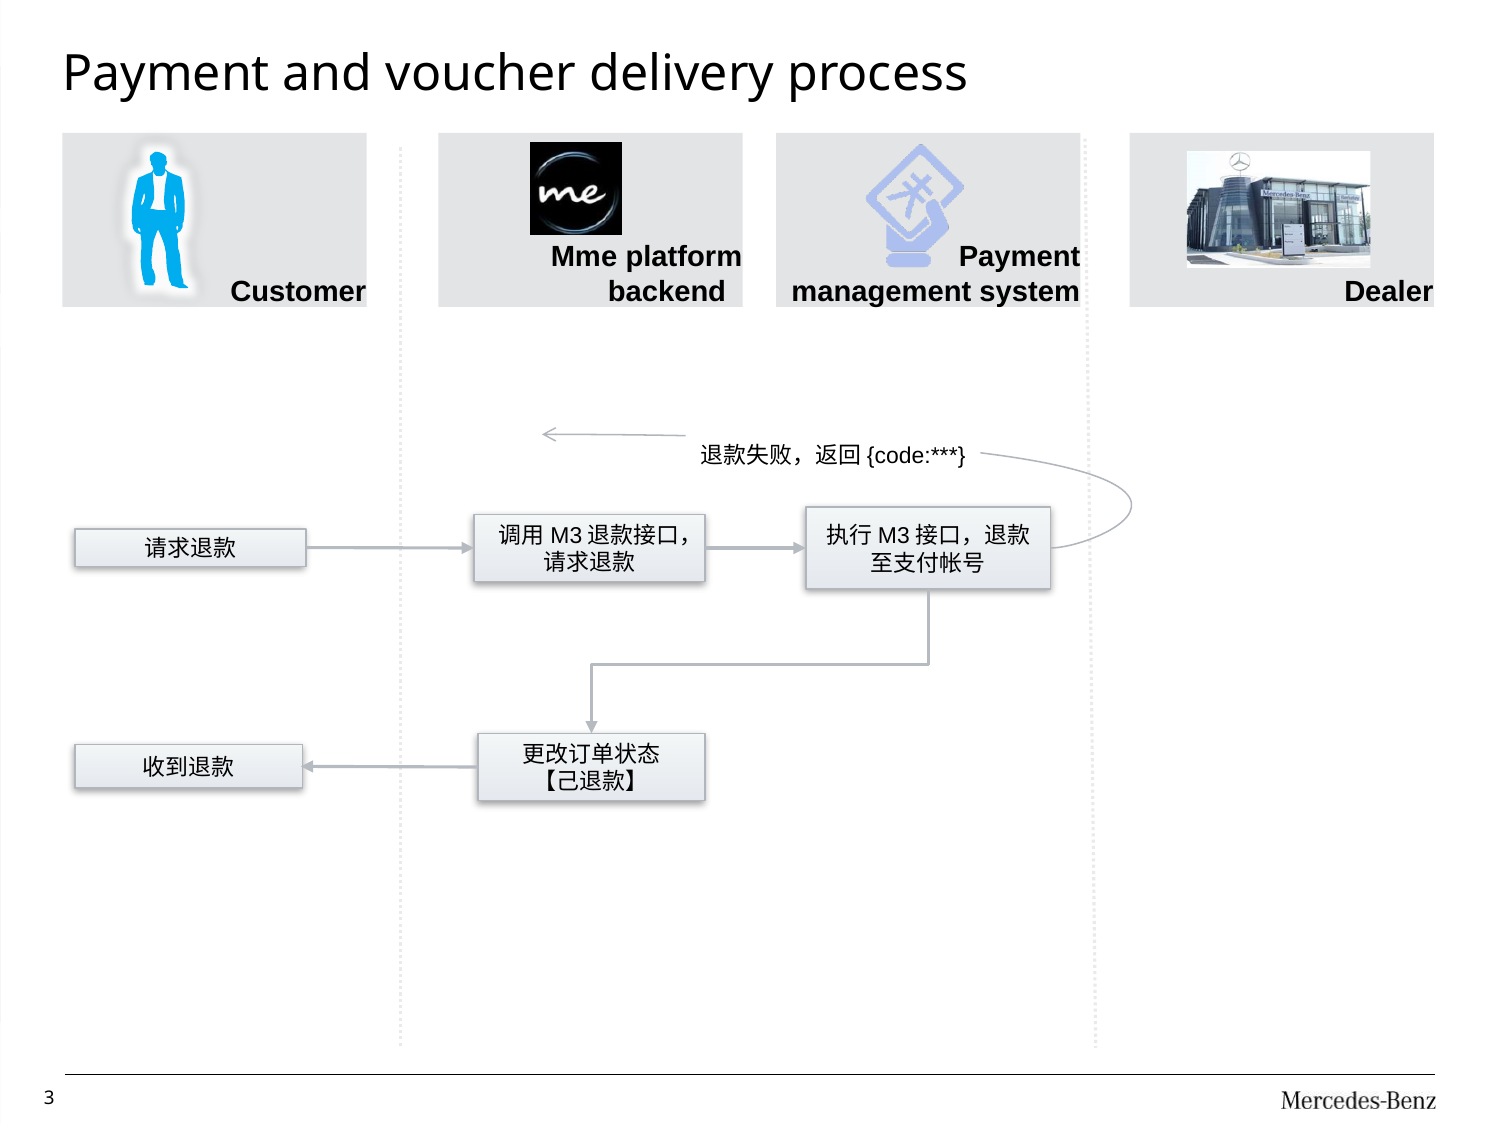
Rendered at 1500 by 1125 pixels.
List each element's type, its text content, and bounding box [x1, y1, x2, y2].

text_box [1084, 138, 1096, 1048]
text_box 执行M3接口，退款至支付帐号 [837, 556, 1051, 590]
text_box 调用M3退款接口，请求退款 [473, 514, 682, 582]
title Payment and voucher delivery process [62, 33, 1415, 176]
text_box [687, 492, 833, 830]
picture [1281, 1091, 1436, 1109]
text_box Mme platform backend [436, 131, 745, 309]
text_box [1129, 132, 1434, 308]
text_box 更改订单状态 【己退款】 [477, 733, 682, 801]
text_box 收到退款 [74, 744, 303, 789]
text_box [541, 434, 1051, 549]
picture [529, 141, 623, 236]
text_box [62, 132, 367, 308]
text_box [775, 132, 1081, 308]
text_box 请求退款 [74, 528, 307, 567]
